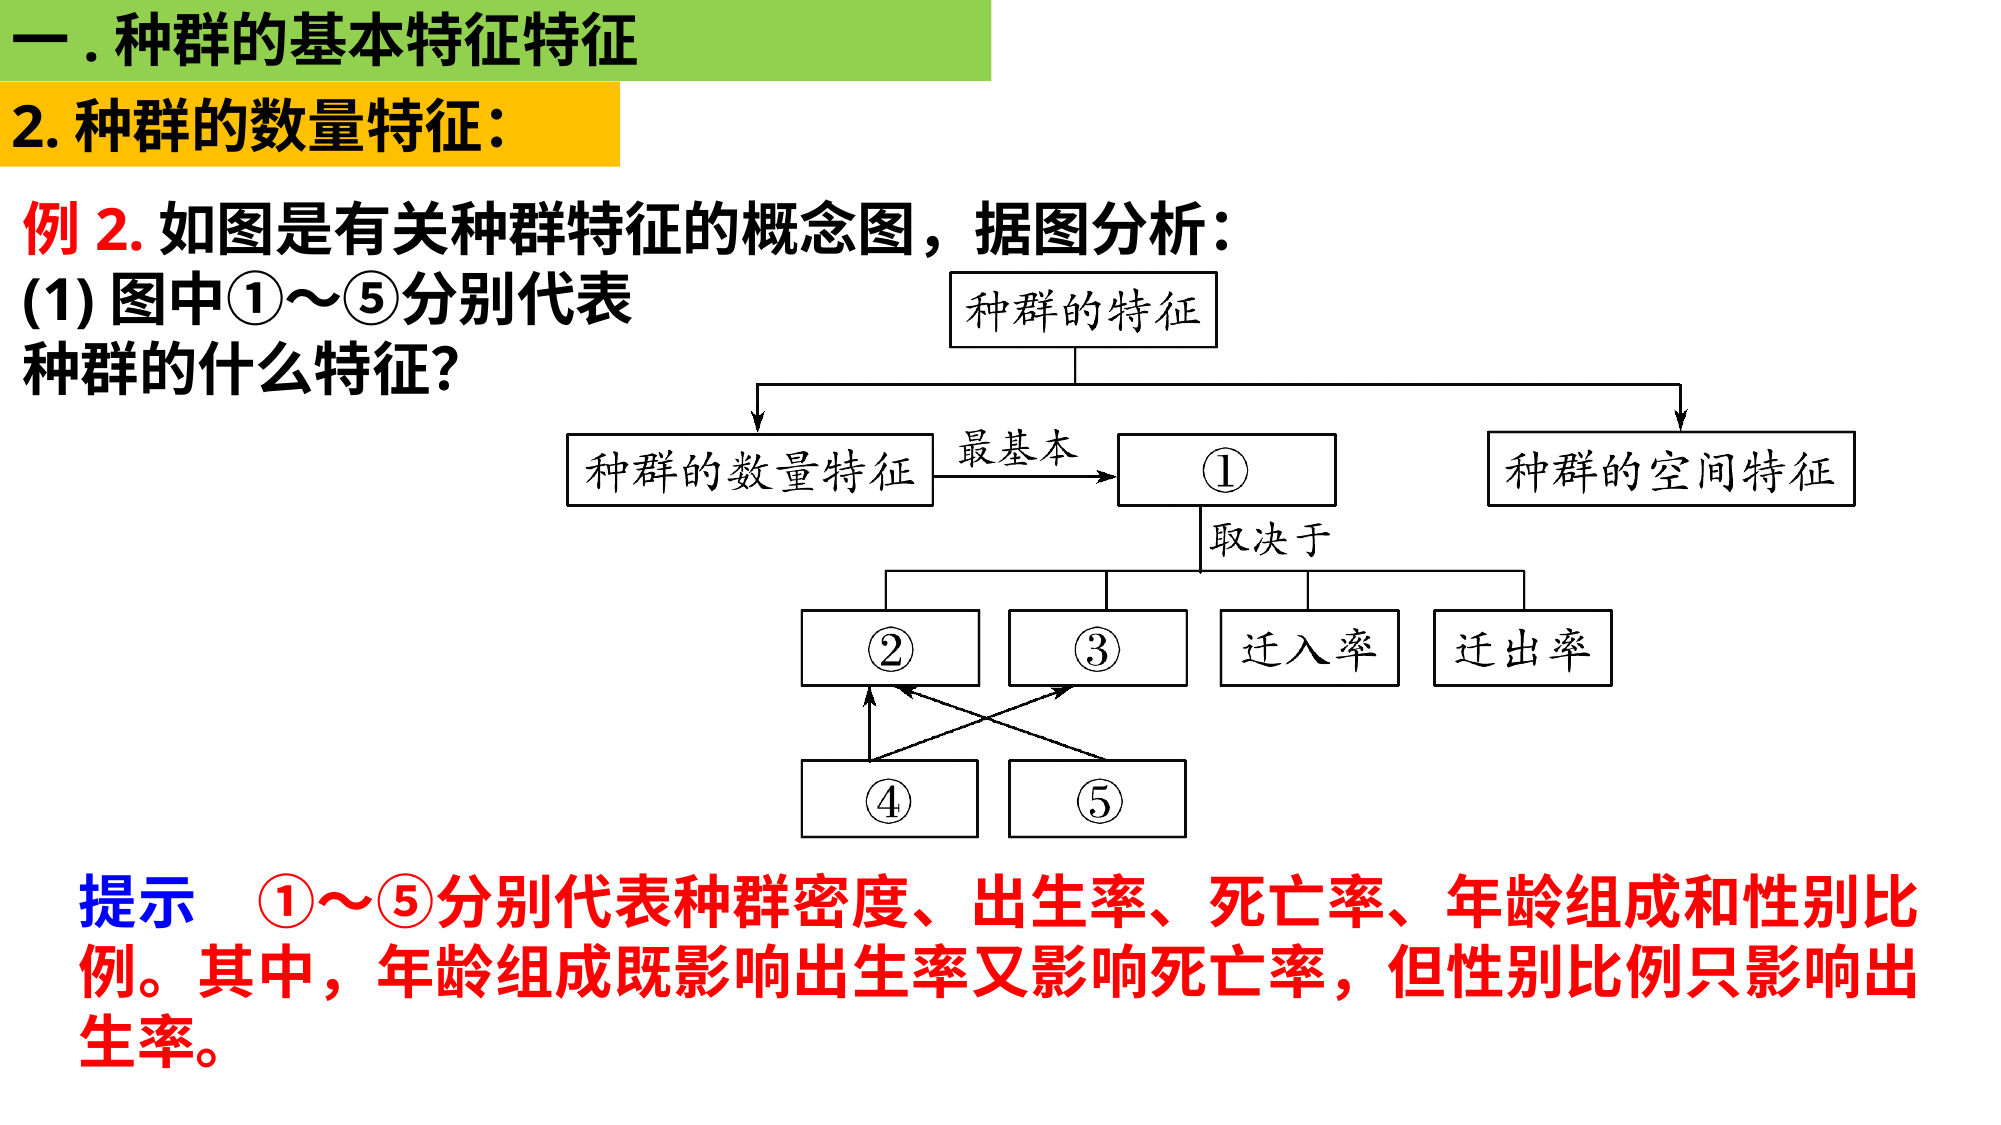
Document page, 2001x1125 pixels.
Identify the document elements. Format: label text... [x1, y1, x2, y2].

text_box 2.种群的数量特征： [0, 82, 621, 167]
text_box 例2.如图是有关种群特征的概念图，据图分析： (1)图中①～⑤分别代表 种群的什么特征？ [8, 184, 1985, 410]
text_box 一.种群的基本特征特征 [0, 0, 992, 82]
text_box 提示 ①～⑤分别代表种群密度、出生率、死亡率、年龄组成和性别比例。其中，年龄组成既影响出生率又影响死亡率，但性别比例只影响出生率。 [64, 857, 1936, 1083]
picture [551, 267, 1869, 846]
